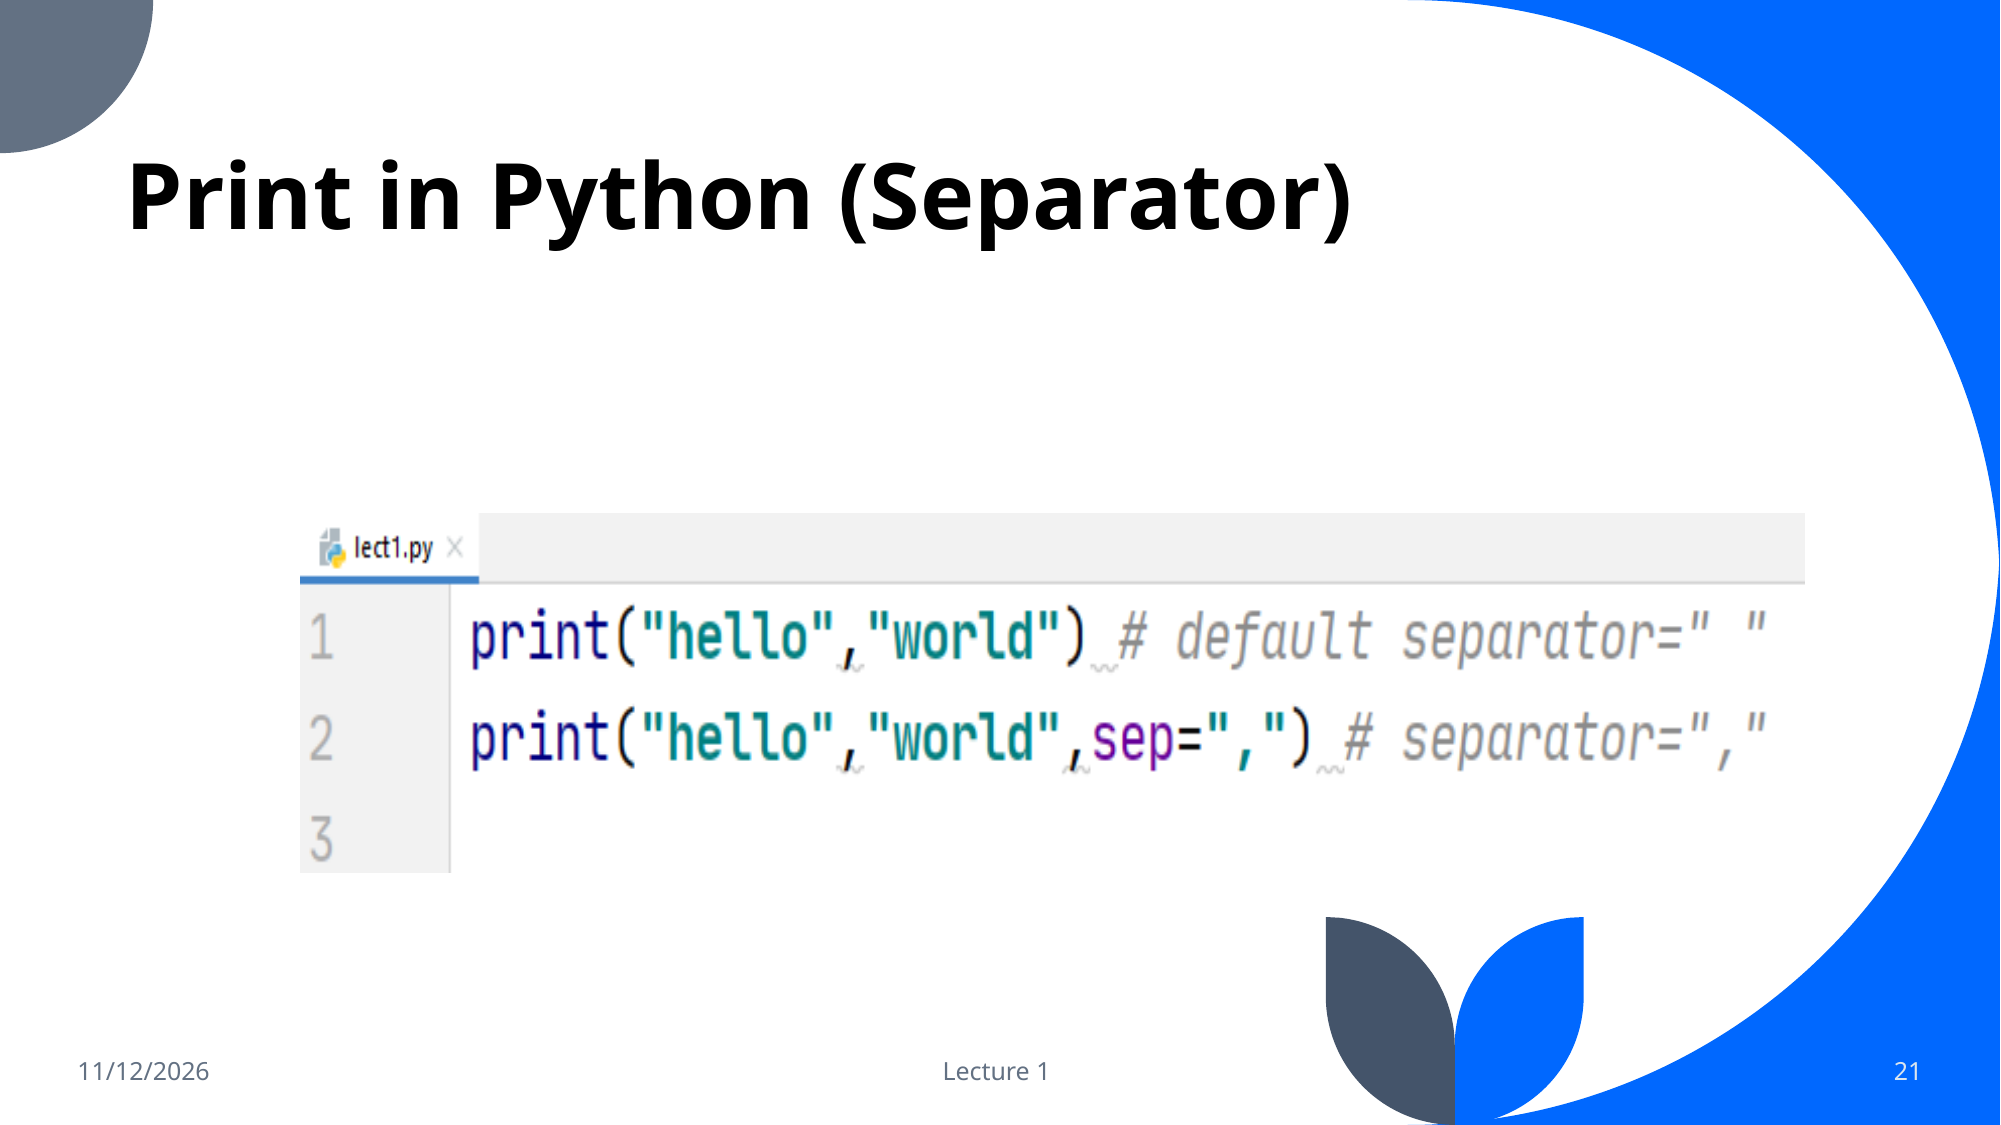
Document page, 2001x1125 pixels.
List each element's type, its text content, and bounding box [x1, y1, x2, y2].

footer Lecture 1 [662, 1042, 1338, 1103]
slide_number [62, 1042, 513, 1103]
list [300, 513, 1805, 873]
slide_number 21 [1665, 1042, 1938, 1103]
title Print in Python (Separator) [110, 134, 1573, 257]
